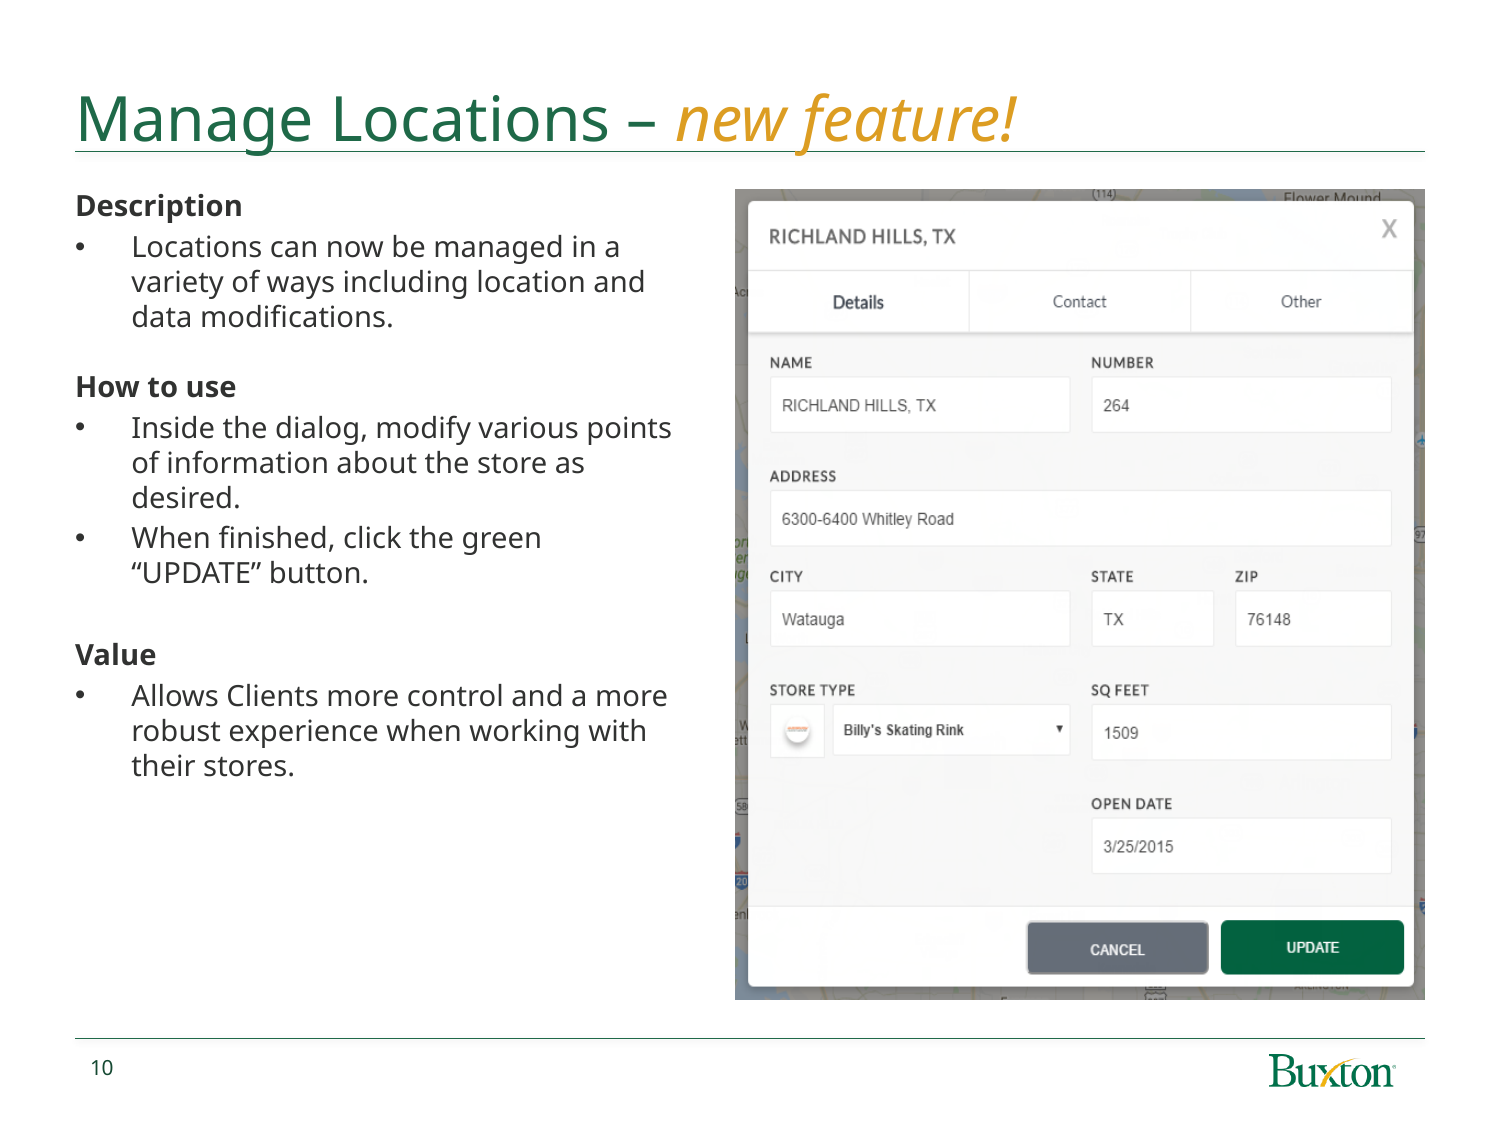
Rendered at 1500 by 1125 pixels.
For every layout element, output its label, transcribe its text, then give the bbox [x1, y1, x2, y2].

picture [735, 189, 1426, 1001]
title Manage Locations – new feature! [74, 90, 1426, 142]
picture [1269, 1054, 1396, 1087]
slide_number 10 [75, 1038, 273, 1099]
list Description Locations can now be managed in a variety of ways including location and data modifications. How to use Inside the dialog, modify various points of information about the store as desired. When finished, click the green “UPDATE” button. Value Allows Clients more control and a more robust experience when working with their stores. [75, 187, 675, 1013]
